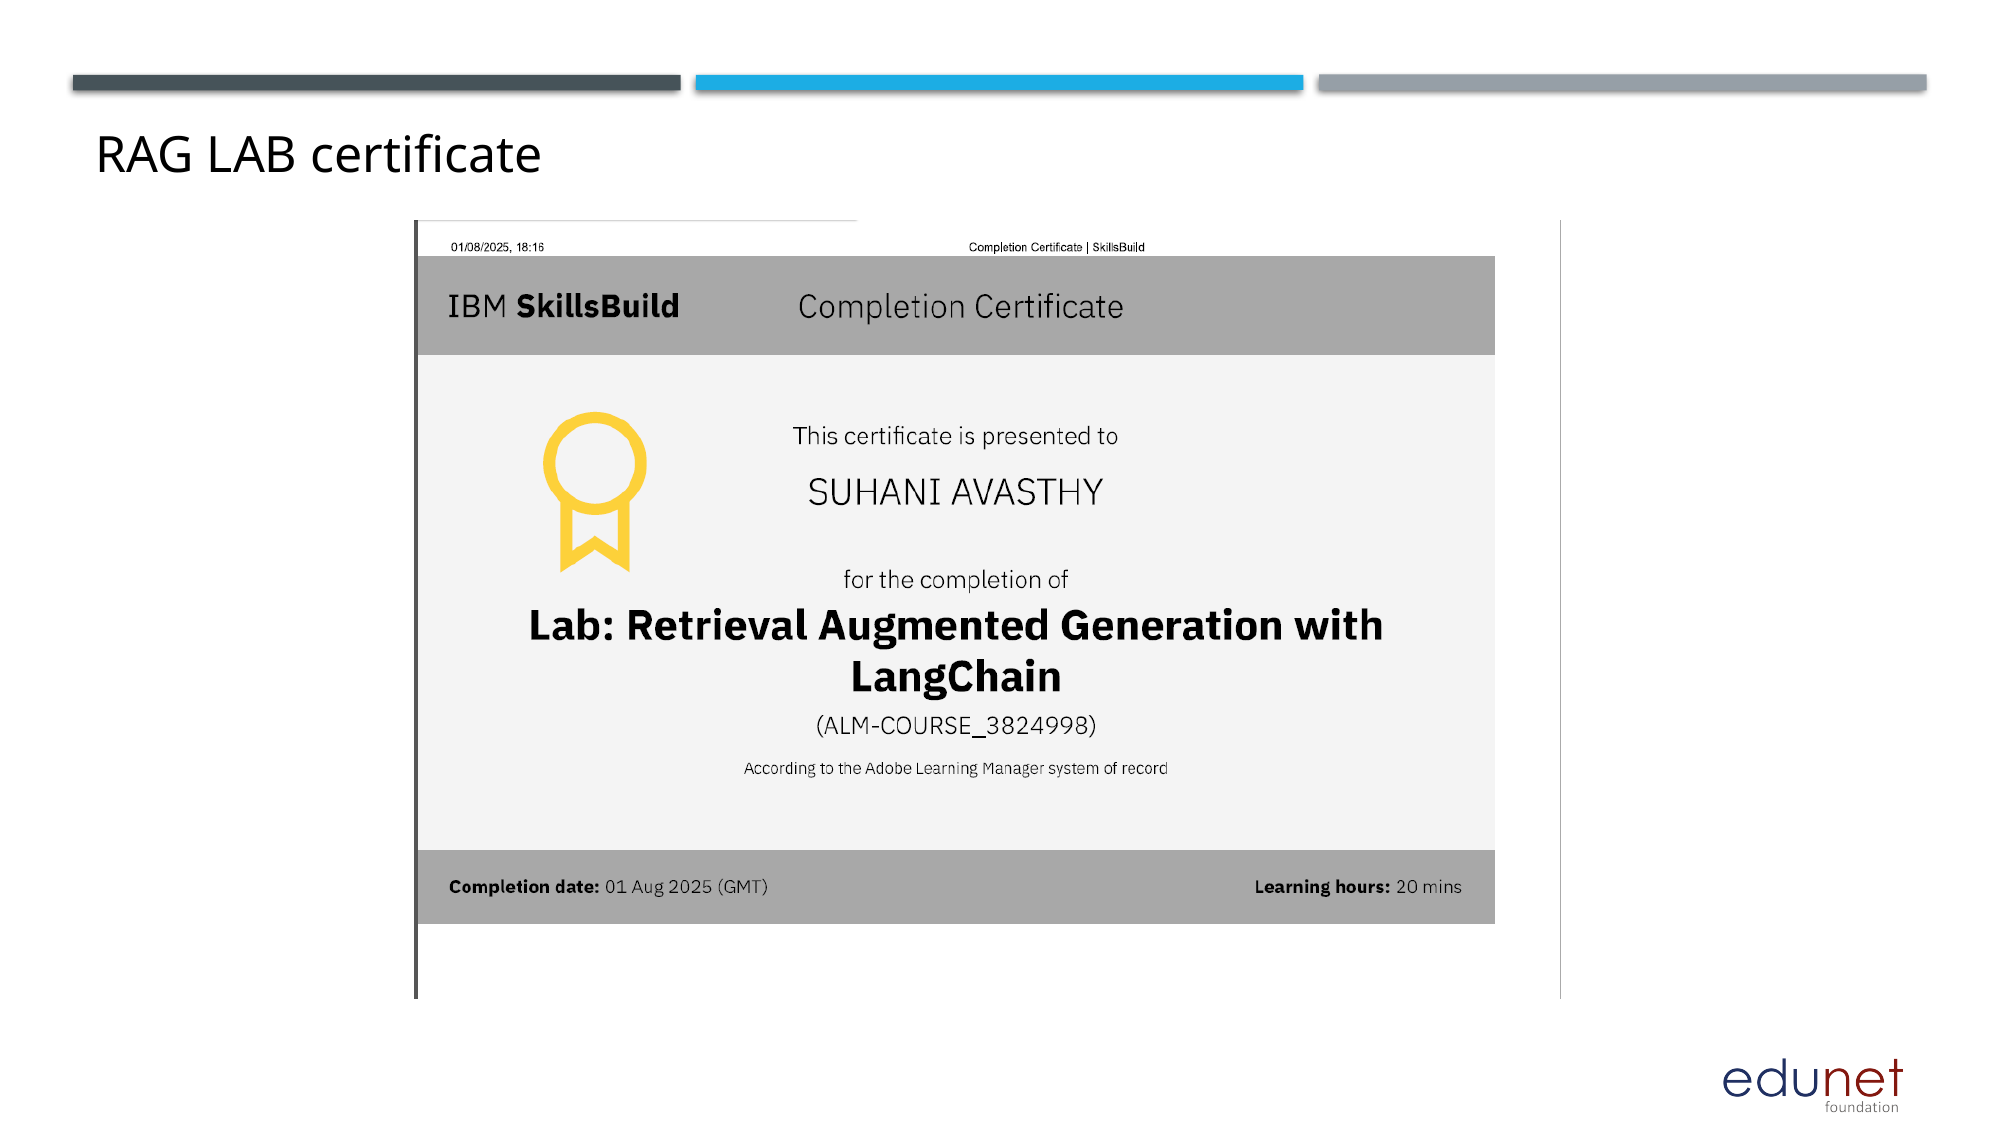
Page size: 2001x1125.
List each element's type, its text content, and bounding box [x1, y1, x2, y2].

text_box RAG LAB certificate [80, 115, 558, 190]
picture [414, 220, 1561, 999]
picture [1719, 1056, 1905, 1116]
